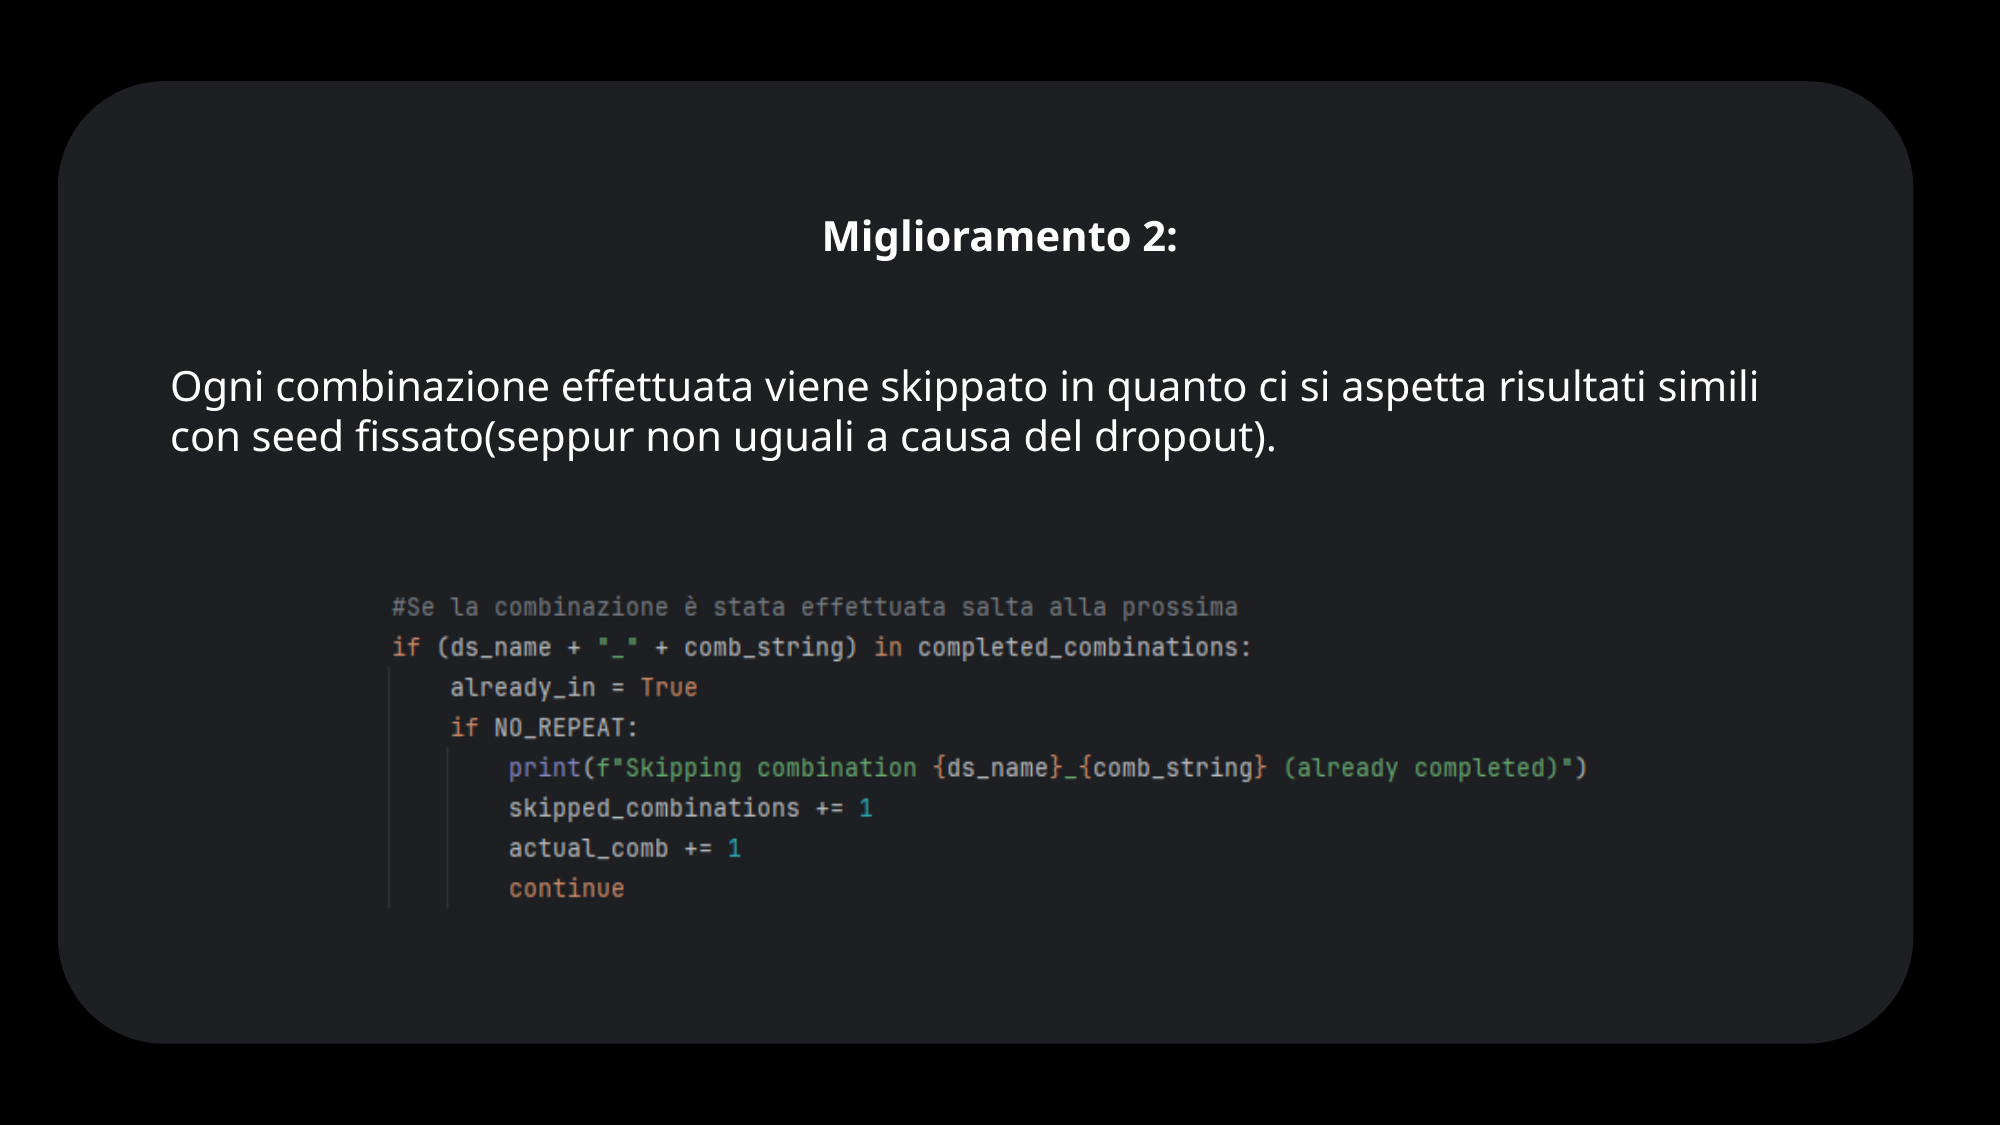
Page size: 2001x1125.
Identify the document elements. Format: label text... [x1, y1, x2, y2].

text_box Miglioramento 2: Ogni combinazione effettuata viene skippato in quanto ci si aspetta risultati simili con seed fissato(seppur non uguali a causa del dropout). [155, 202, 1845, 467]
text_box [57, 81, 1914, 1044]
picture [382, 584, 1617, 924]
